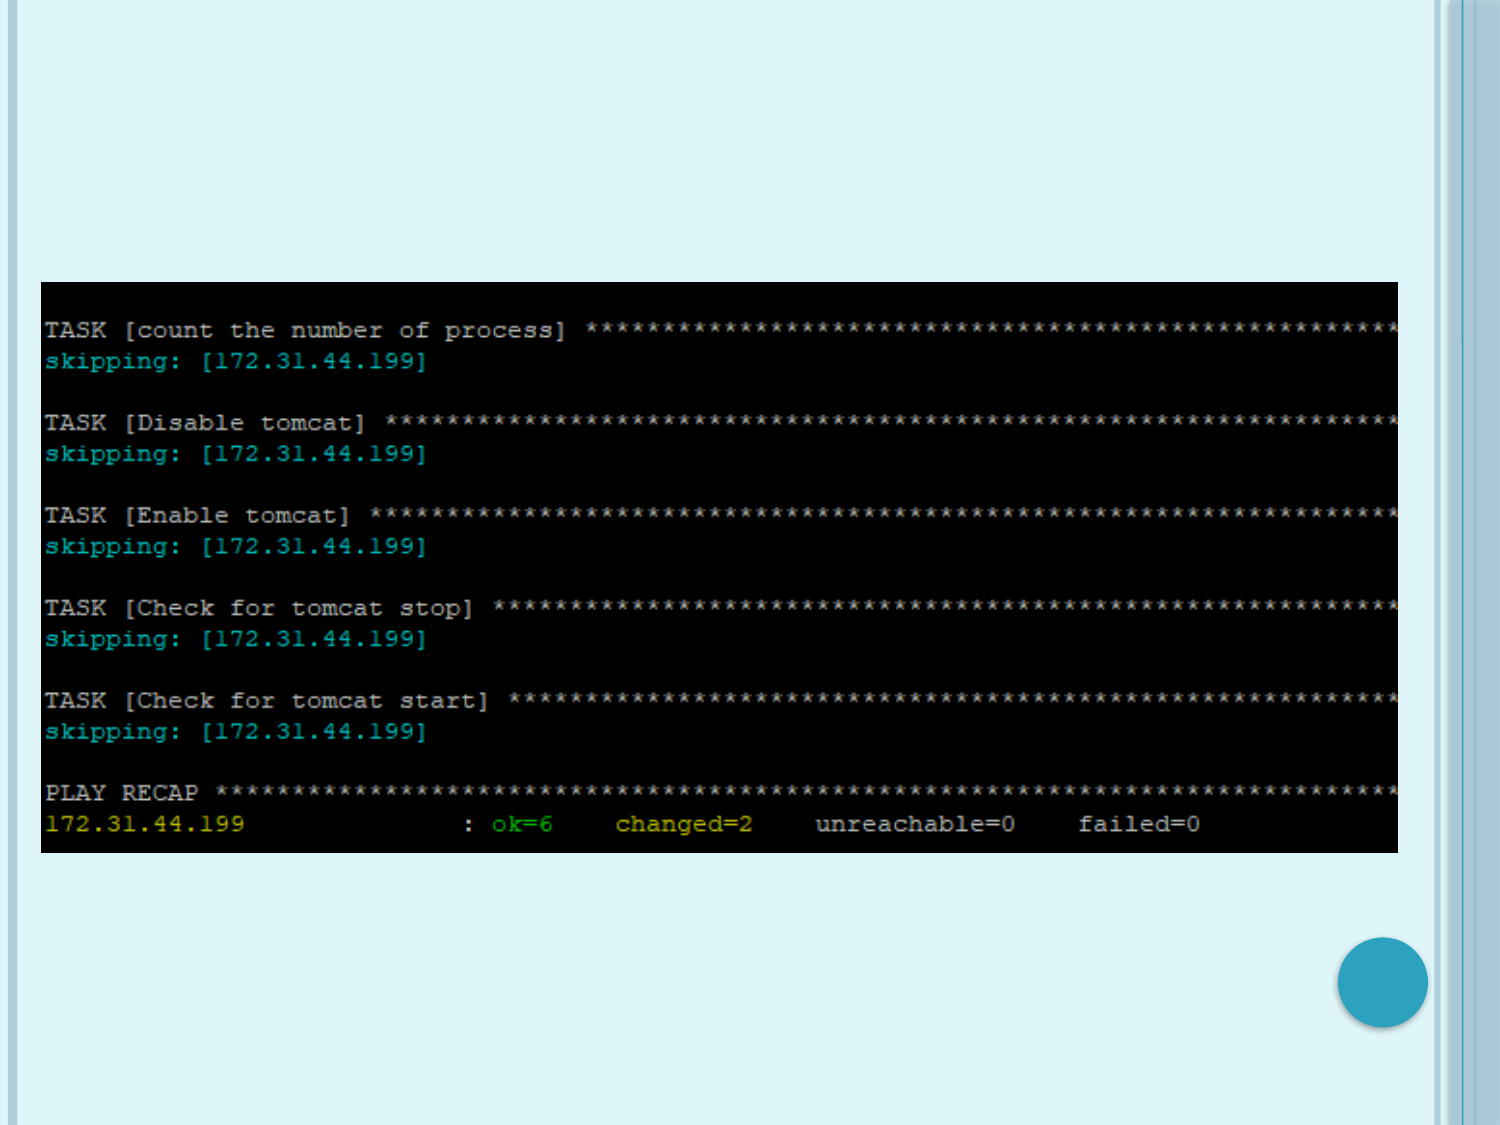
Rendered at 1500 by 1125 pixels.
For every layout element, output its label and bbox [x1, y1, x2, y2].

picture [40, 282, 1398, 854]
